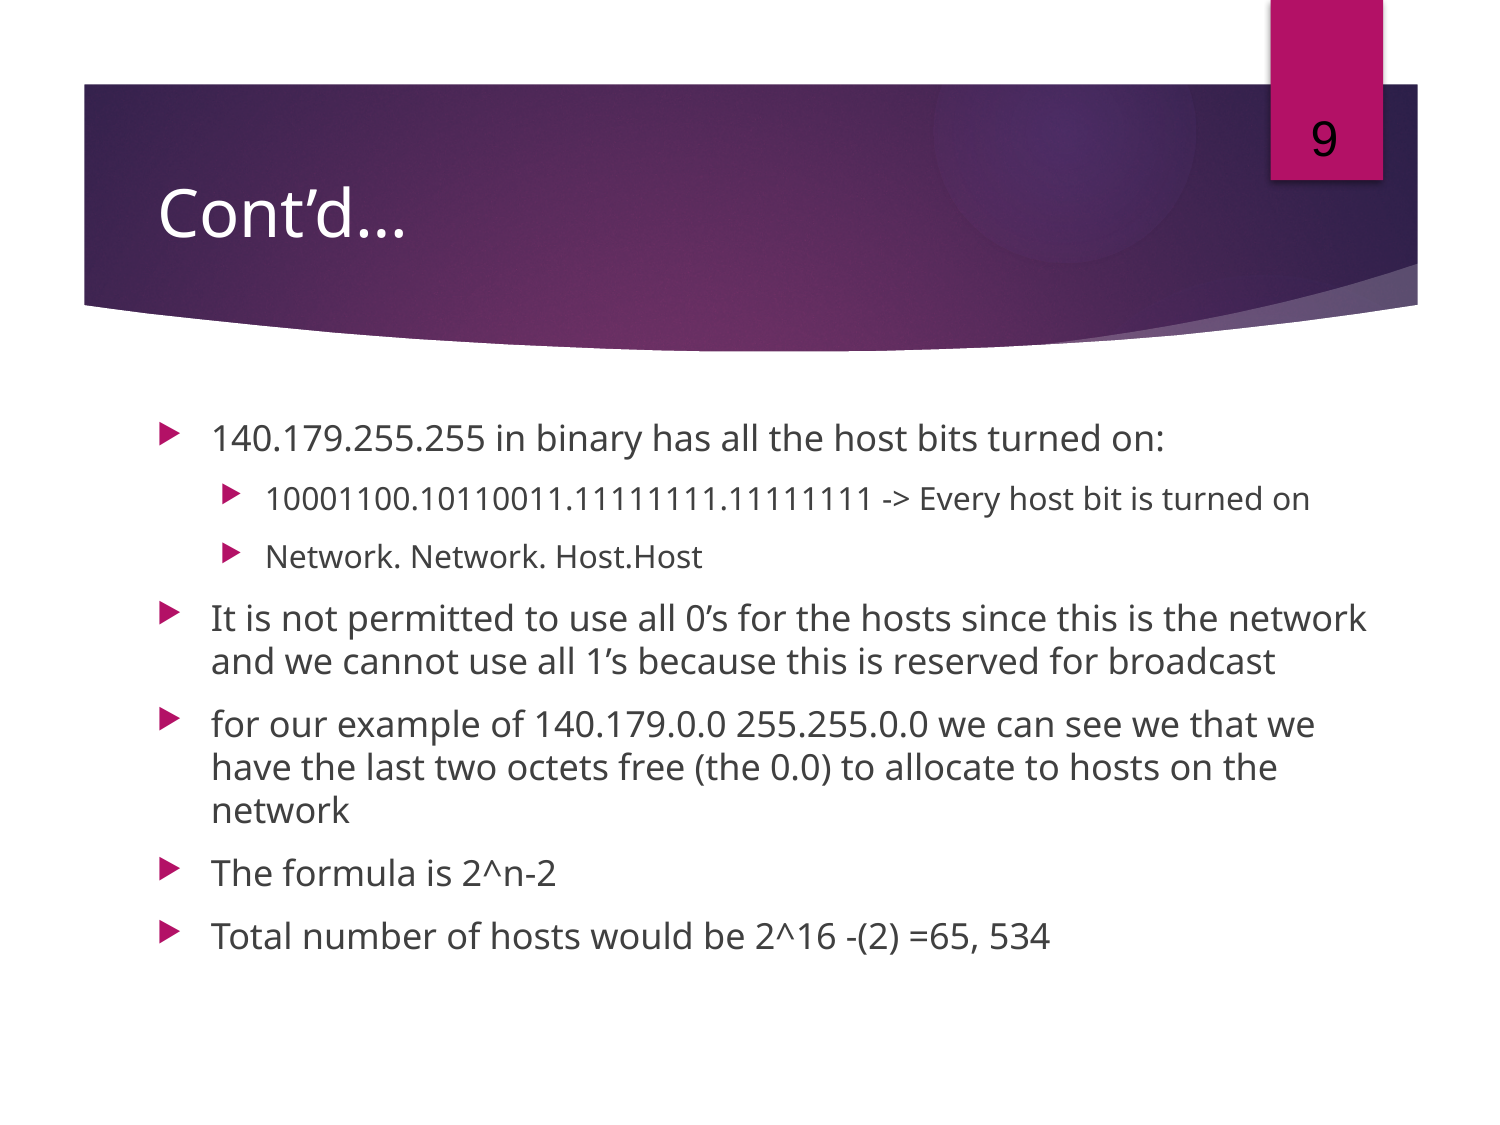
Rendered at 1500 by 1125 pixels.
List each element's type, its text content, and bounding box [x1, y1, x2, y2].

title Cont’d… [142, 152, 1183, 269]
list 140.179.255.255 in binary has all the host bits turned on: 10001100.10110011.11111111.11111111 -> Every host bit is turned on Network. Network. Host.Host It is not permitted to use all 0’s for the hosts since this is the network and we cannot use all 1’s because this is reserved for broadcast for our example of 140.179.0.0 255.255.0.0 we can see we that we have the last two octets free (the 0.0) to allocate to hosts on the network The formula is 2^n-2 Total number of hosts would be 2^16 -(2) =65, 534 [141, 408, 1390, 988]
slide_number 9 [1259, 48, 1390, 175]
